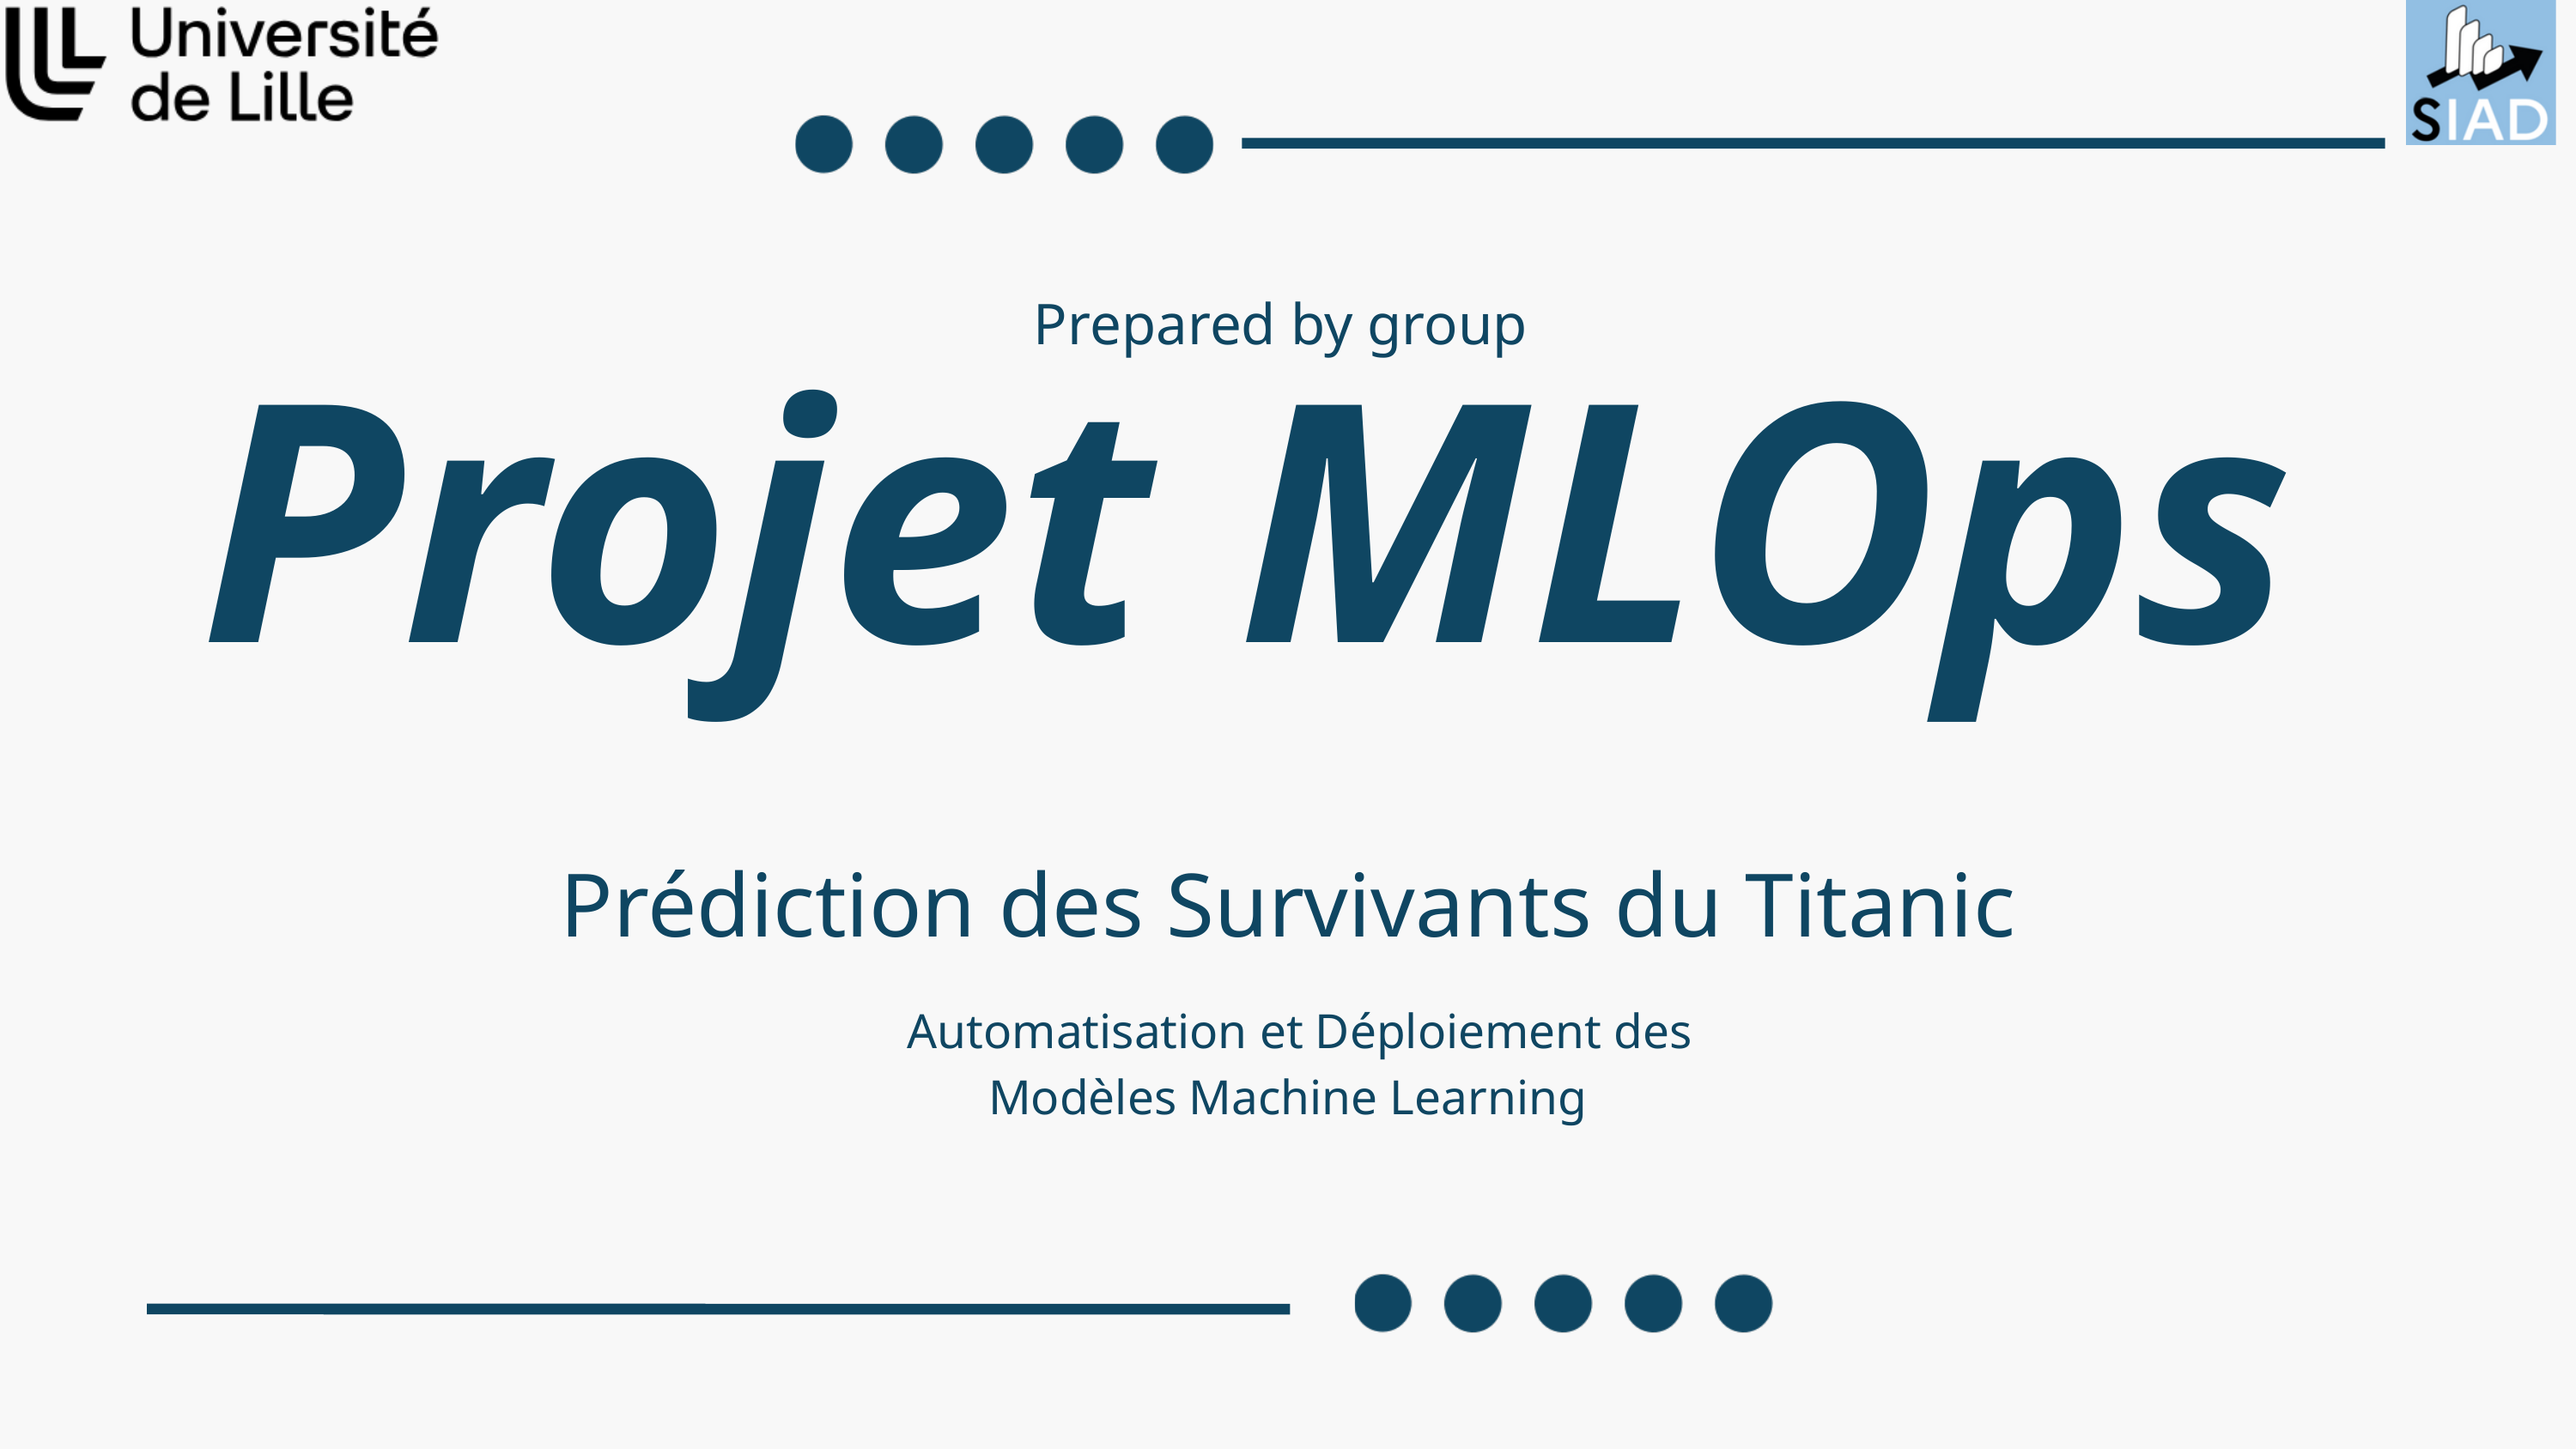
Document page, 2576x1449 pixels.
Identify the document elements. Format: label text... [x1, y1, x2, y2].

text_box [4, 5, 443, 123]
text_box [1354, 1272, 1773, 1335]
text_box [795, 113, 1214, 176]
text_box Prédiction des Survivants du Titanic [386, 832, 2190, 955]
text_box [2406, 0, 2556, 145]
text_box Prepared by group [467, 276, 2108, 356]
text_box Projet MLOps [147, 244, 2433, 709]
text_box Automatisation et Déploiement des Modèles Machine Learning [795, 991, 1781, 1125]
